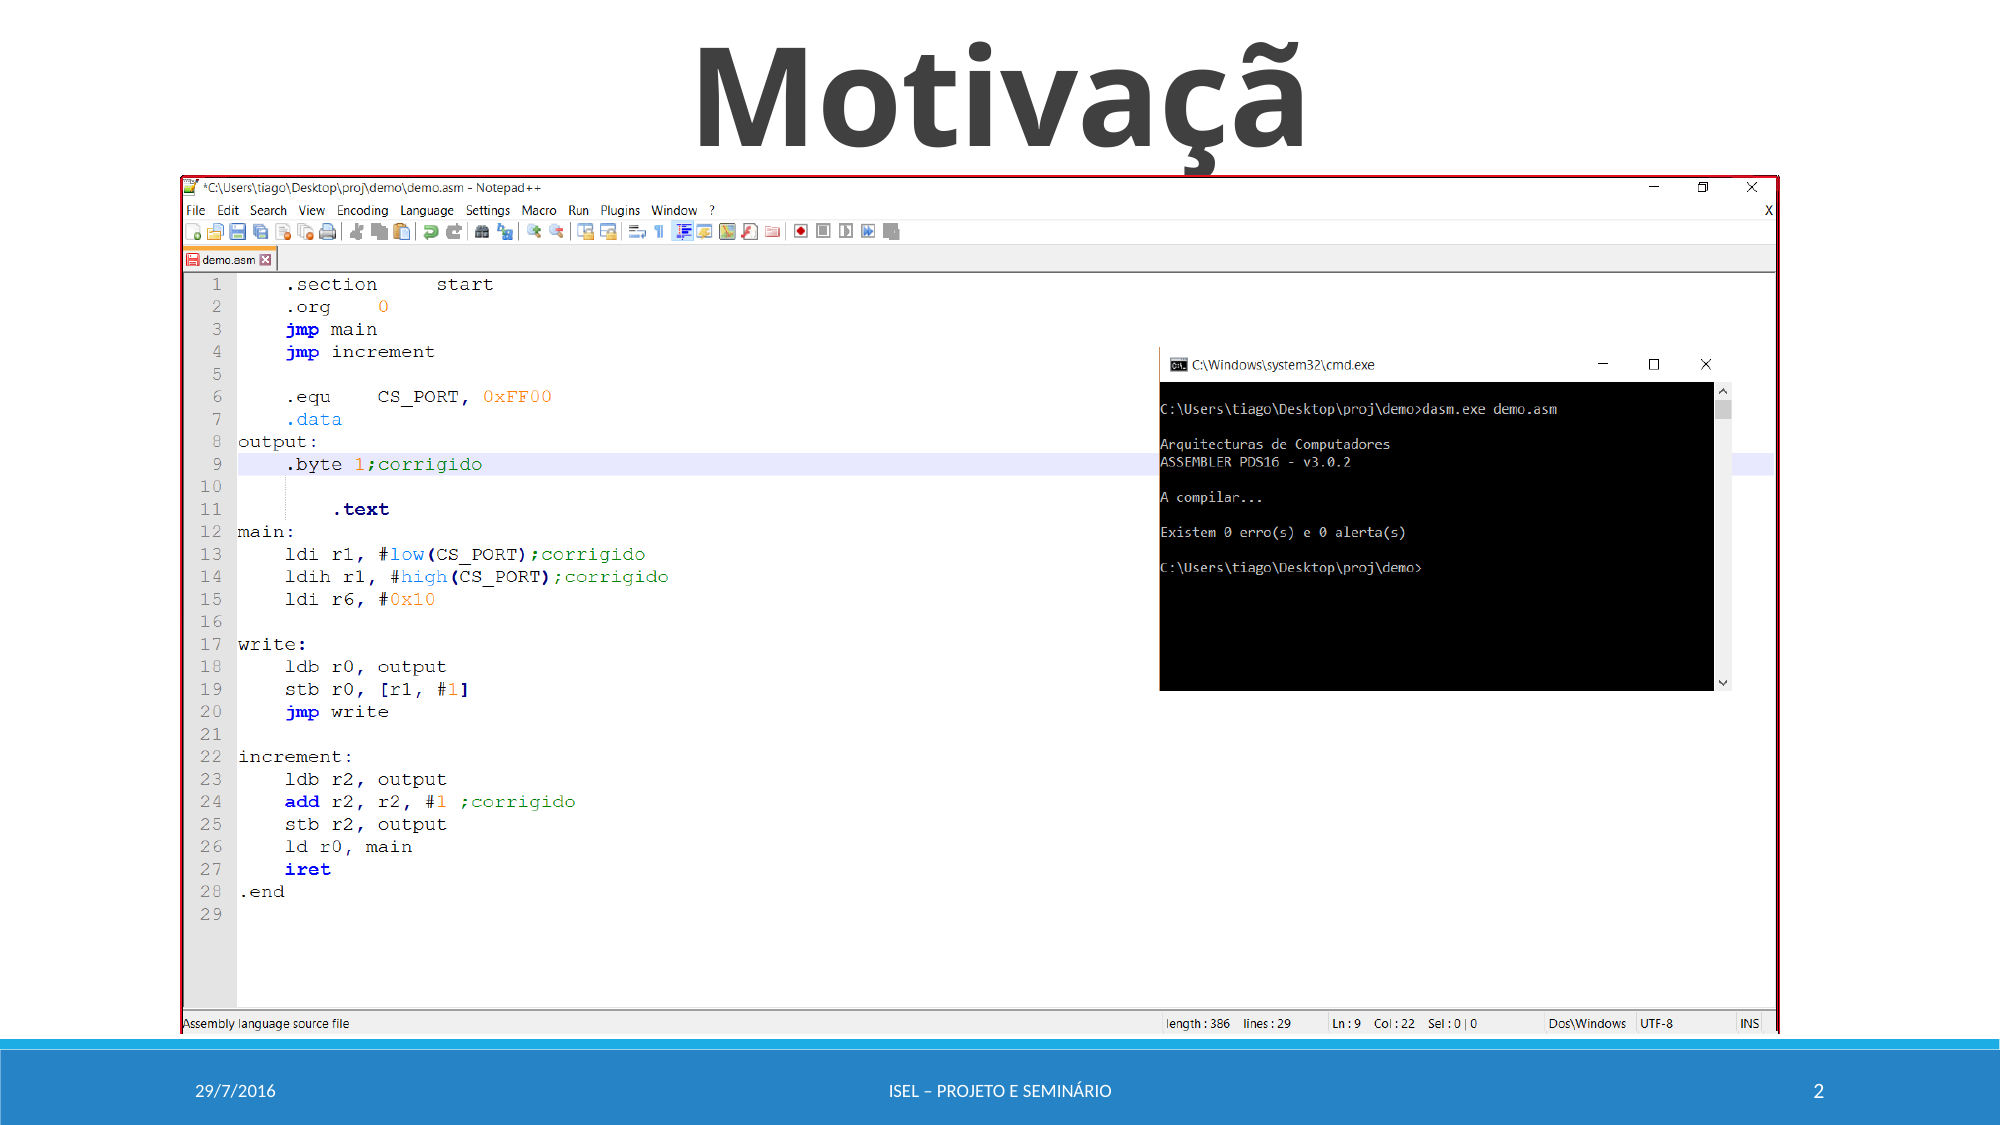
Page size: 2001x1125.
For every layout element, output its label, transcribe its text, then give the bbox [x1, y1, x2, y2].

footer ISEL – Projeto e Seminário [604, 1059, 1396, 1120]
slide_number 2 [1624, 1059, 1840, 1120]
picture [179, 175, 1780, 1035]
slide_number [180, 1059, 586, 1120]
text_box Motivação [636, 26, 1364, 163]
